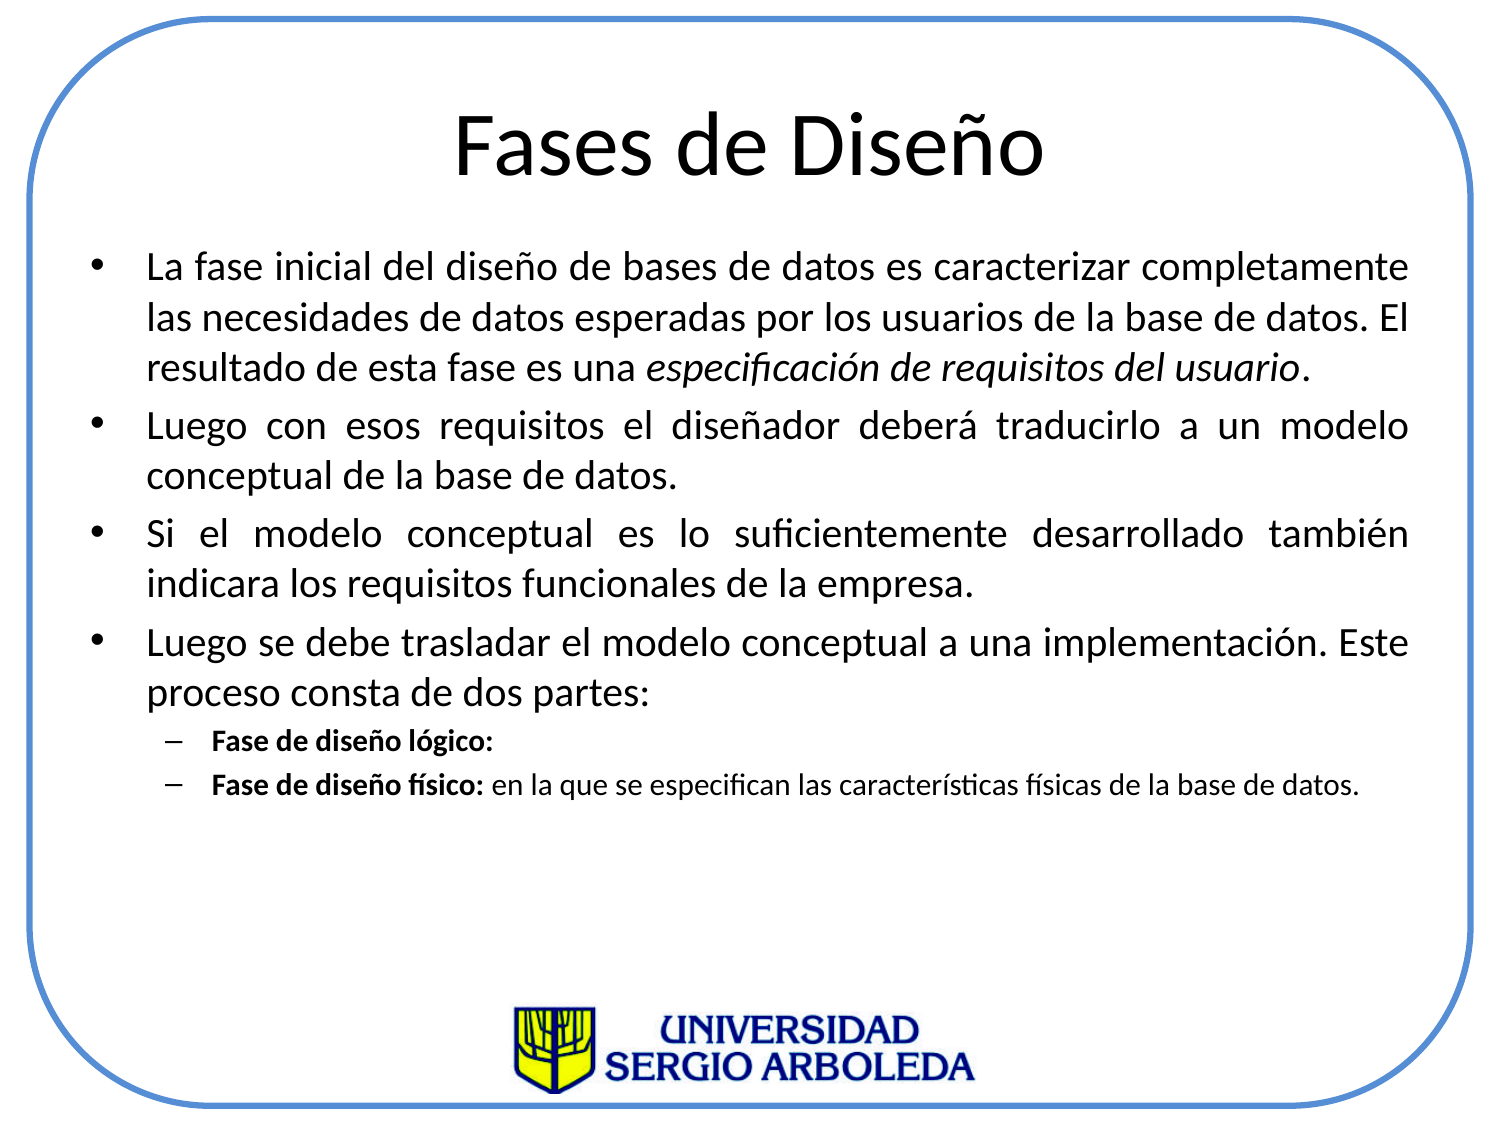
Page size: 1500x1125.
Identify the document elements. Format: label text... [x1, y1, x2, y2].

list La fase inicial del diseño de bases de datos es caracterizar completamente las necesidades de datos esperadas por los usuarios de la base de datos. El resultado de esta fase es una especificación de requisitos del usuario. Luego con esos requisitos el diseñador deberá traducirlo a un modelo conceptual de la base de datos. Si el modelo conceptual es lo suficientemente desarrollado también indicara los requisitos funcionales de la empresa. Luego se debe trasladar el modelo conceptual a una implementación. Este proceso consta de dos partes: Fase de diseño lógico: Fase de diseño físico: en la que se especifican las características físicas de la base de datos. [75, 231, 1425, 1012]
picture [481, 987, 1018, 1095]
text_box [113, 16, 1387, 45]
text_box [27, 76, 1473, 1108]
title Fases de Diseño [75, 45, 1425, 231]
